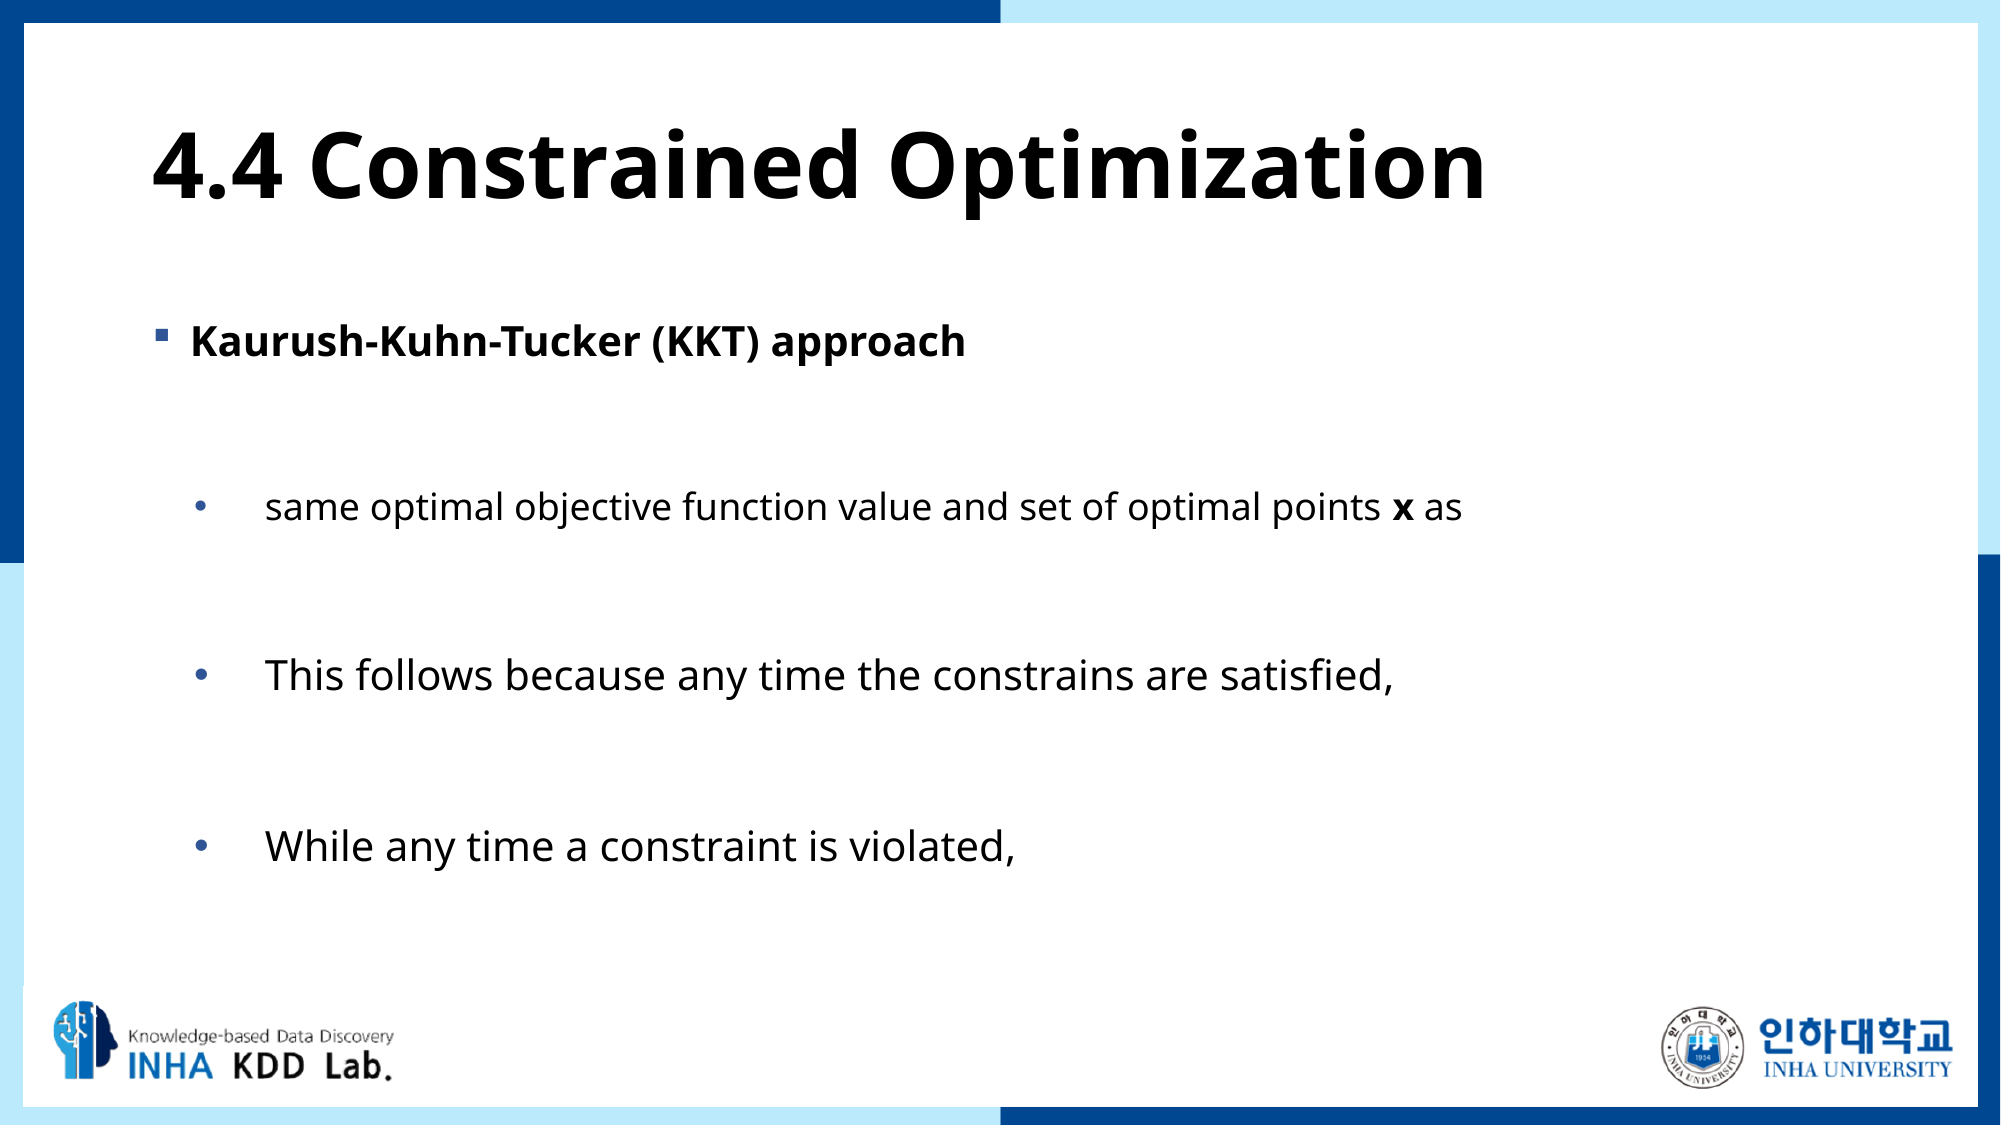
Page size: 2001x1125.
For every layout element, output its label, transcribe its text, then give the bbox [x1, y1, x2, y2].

picture [0, 0, 2001, 1125]
title 4.4 Constrained Optimization [137, 59, 1863, 278]
